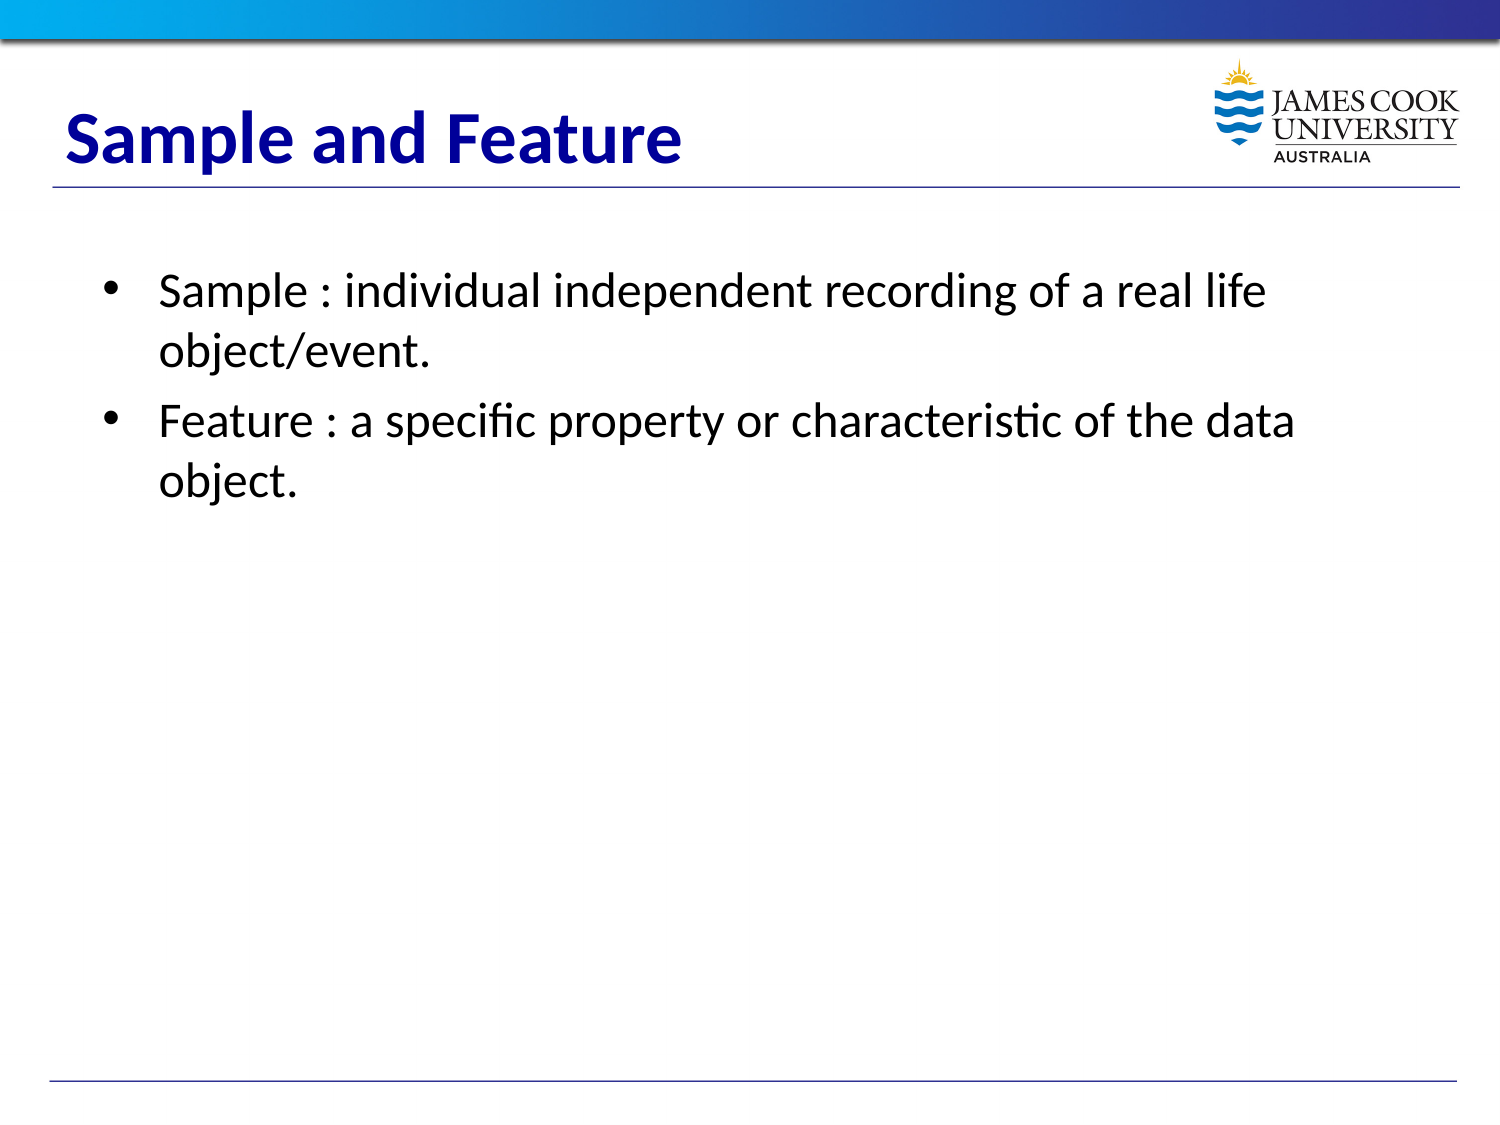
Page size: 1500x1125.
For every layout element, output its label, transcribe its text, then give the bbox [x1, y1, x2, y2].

title Sample and Feature [49, 49, 1306, 217]
picture [0, 0, 1500, 1125]
text_box Sample : individual independent recording of a real life object/event. Feature : a specific property or characteristic of the data object. [87, 249, 1343, 999]
